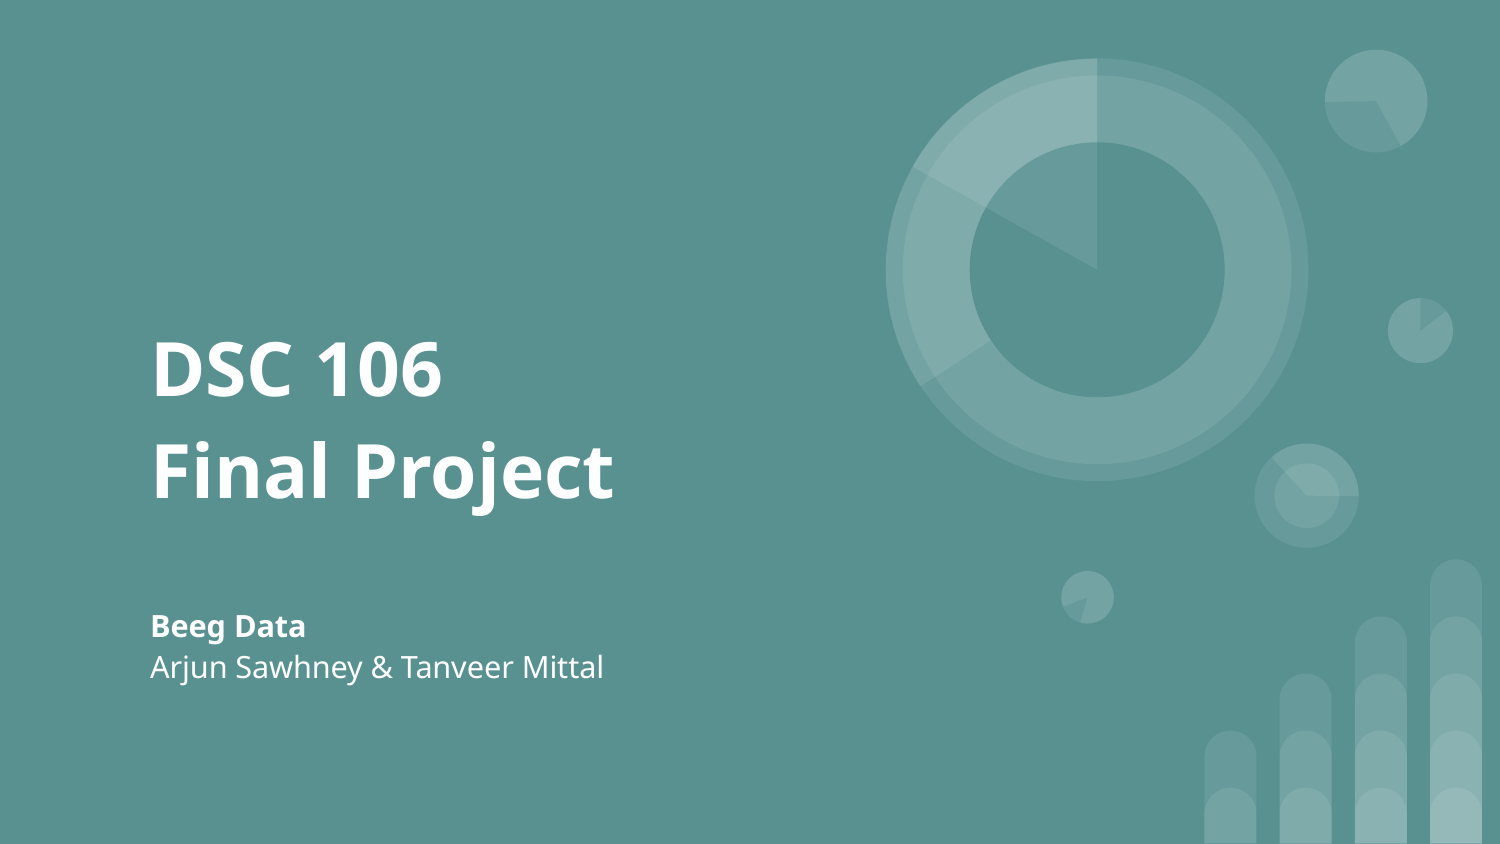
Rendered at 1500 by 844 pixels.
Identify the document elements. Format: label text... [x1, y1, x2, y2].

subtitle Beeg Data Arjun Sawhney & Tanveer Mittal [135, 589, 834, 704]
title DSC 106 Final Project [135, 264, 834, 572]
